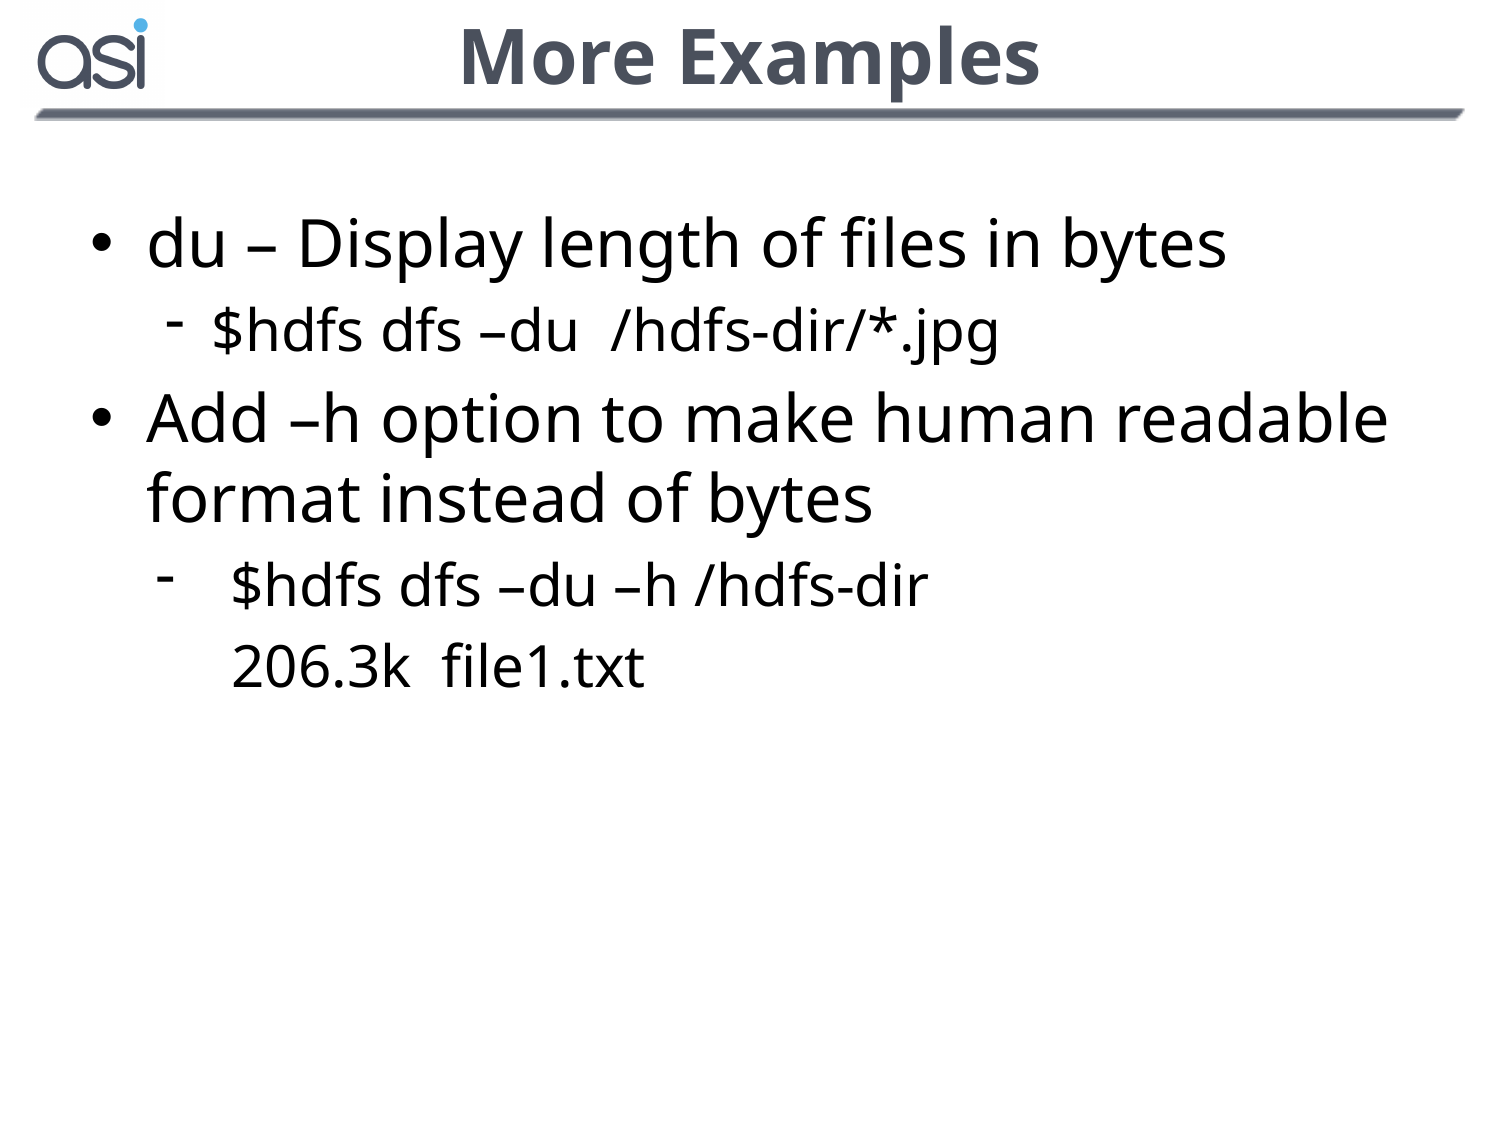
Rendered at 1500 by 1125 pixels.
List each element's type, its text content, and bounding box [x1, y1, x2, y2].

picture [20, 0, 1467, 121]
list du – Display length of files in bytes $hdfs dfs –du /hdfs-dir/*.jpg Add –h option to make human readable format instead of bytes $hdfs dfs –du –h /hdfs-dir 206.3k file1.txt [75, 193, 1425, 951]
title More Examples [33, 0, 1467, 108]
